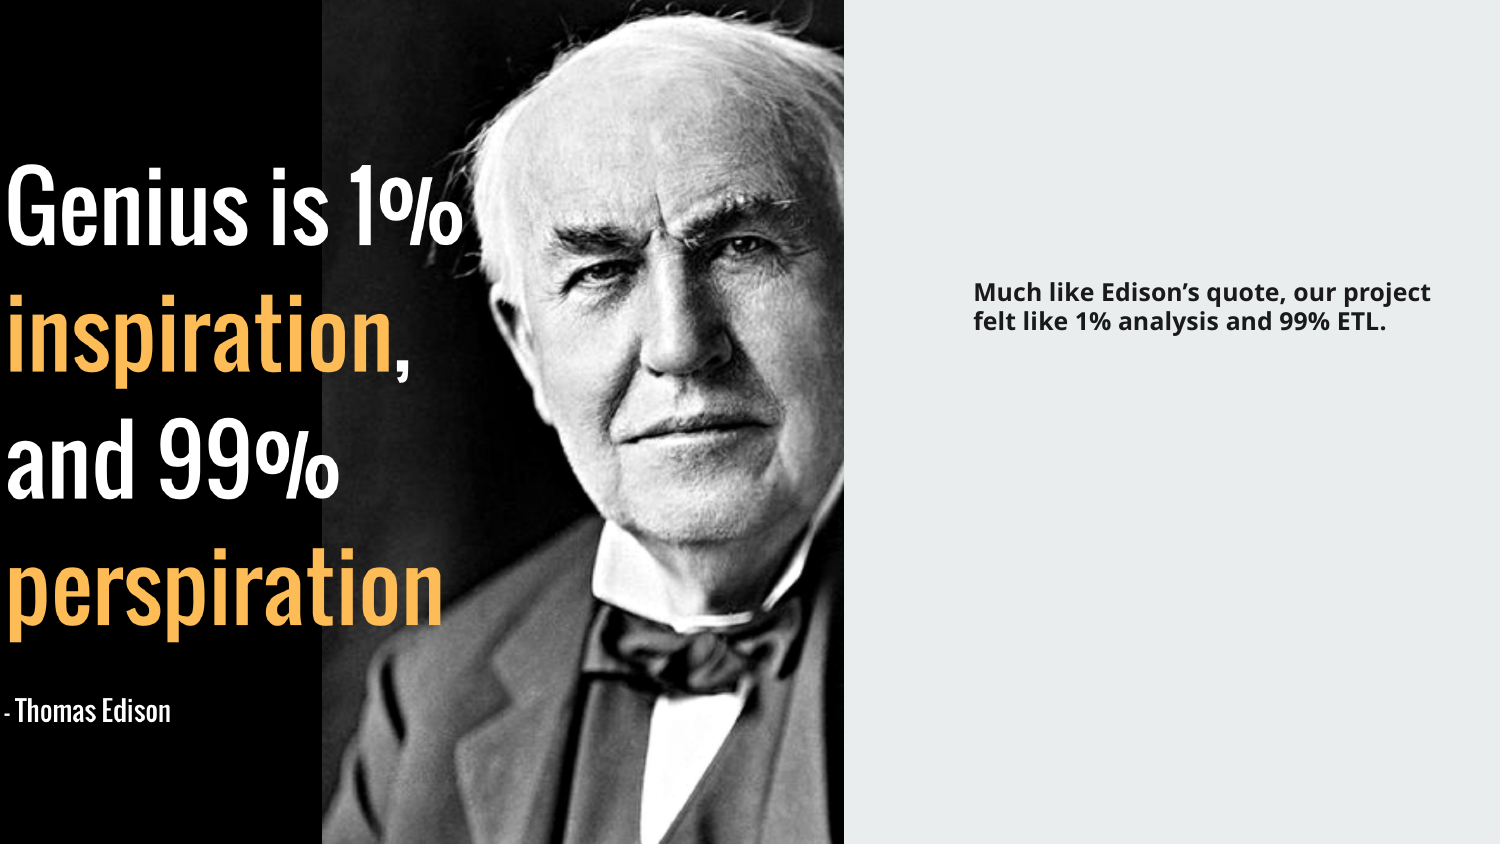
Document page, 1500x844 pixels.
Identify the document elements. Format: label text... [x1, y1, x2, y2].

picture [0, 0, 844, 844]
title Much like Edison’s quote, our project felt like 1% analysis and 99% ETL. [958, 261, 1447, 356]
